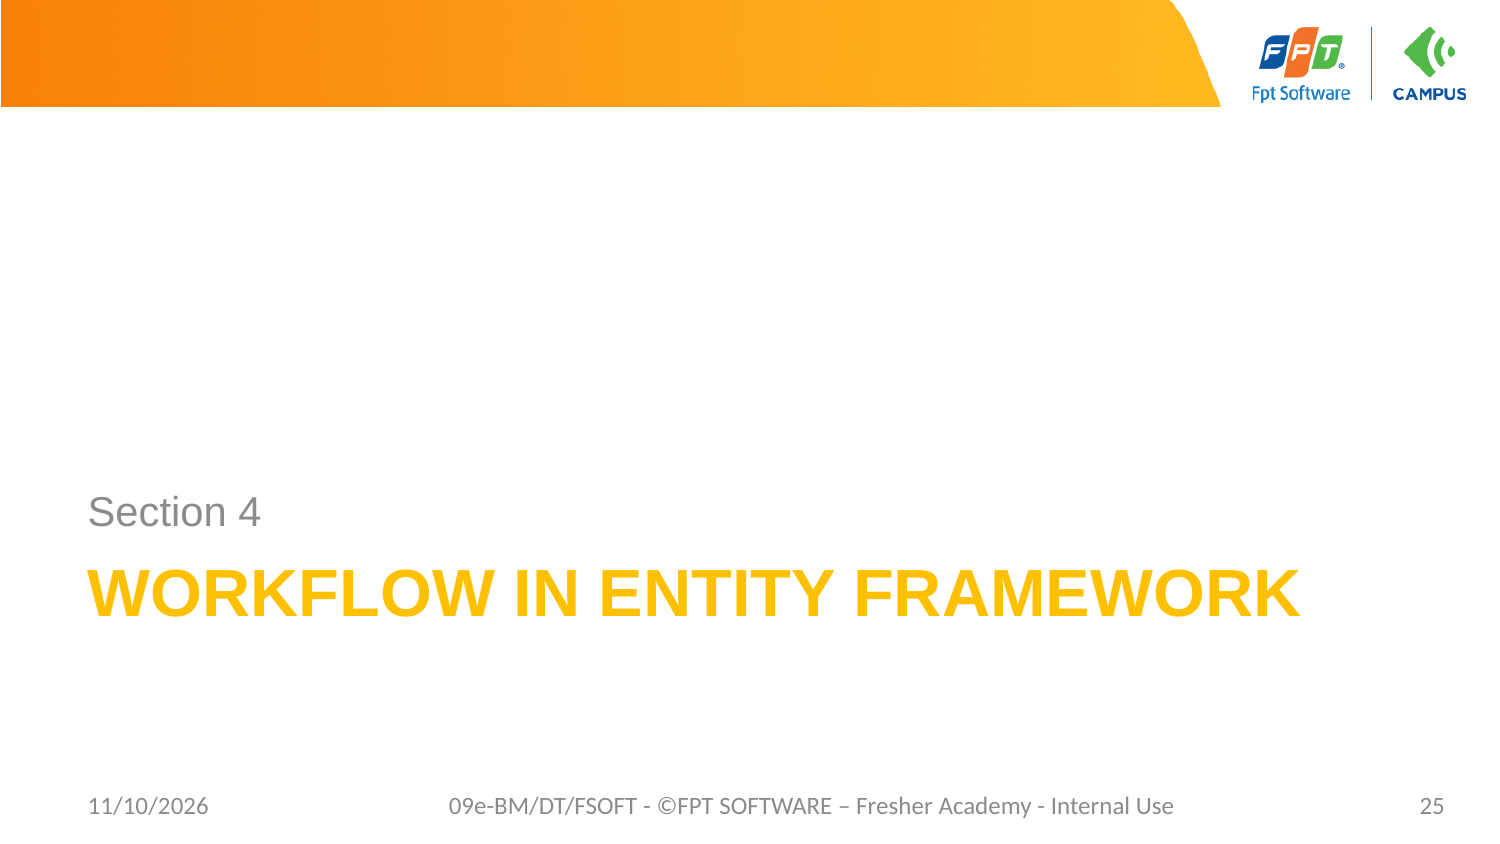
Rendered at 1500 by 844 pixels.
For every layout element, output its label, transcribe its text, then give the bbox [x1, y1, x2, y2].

list Section 4 [72, 357, 1461, 543]
picture [1, 0, 1499, 844]
footer 09e-BM/DT/FSOFT - ©FPT SOFTWARE – Fresher Academy - Internal Use [289, 782, 1335, 827]
slide_number 25 [1350, 782, 1461, 827]
title Workflow in Entity Framework [72, 543, 1461, 710]
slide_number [72, 782, 270, 827]
